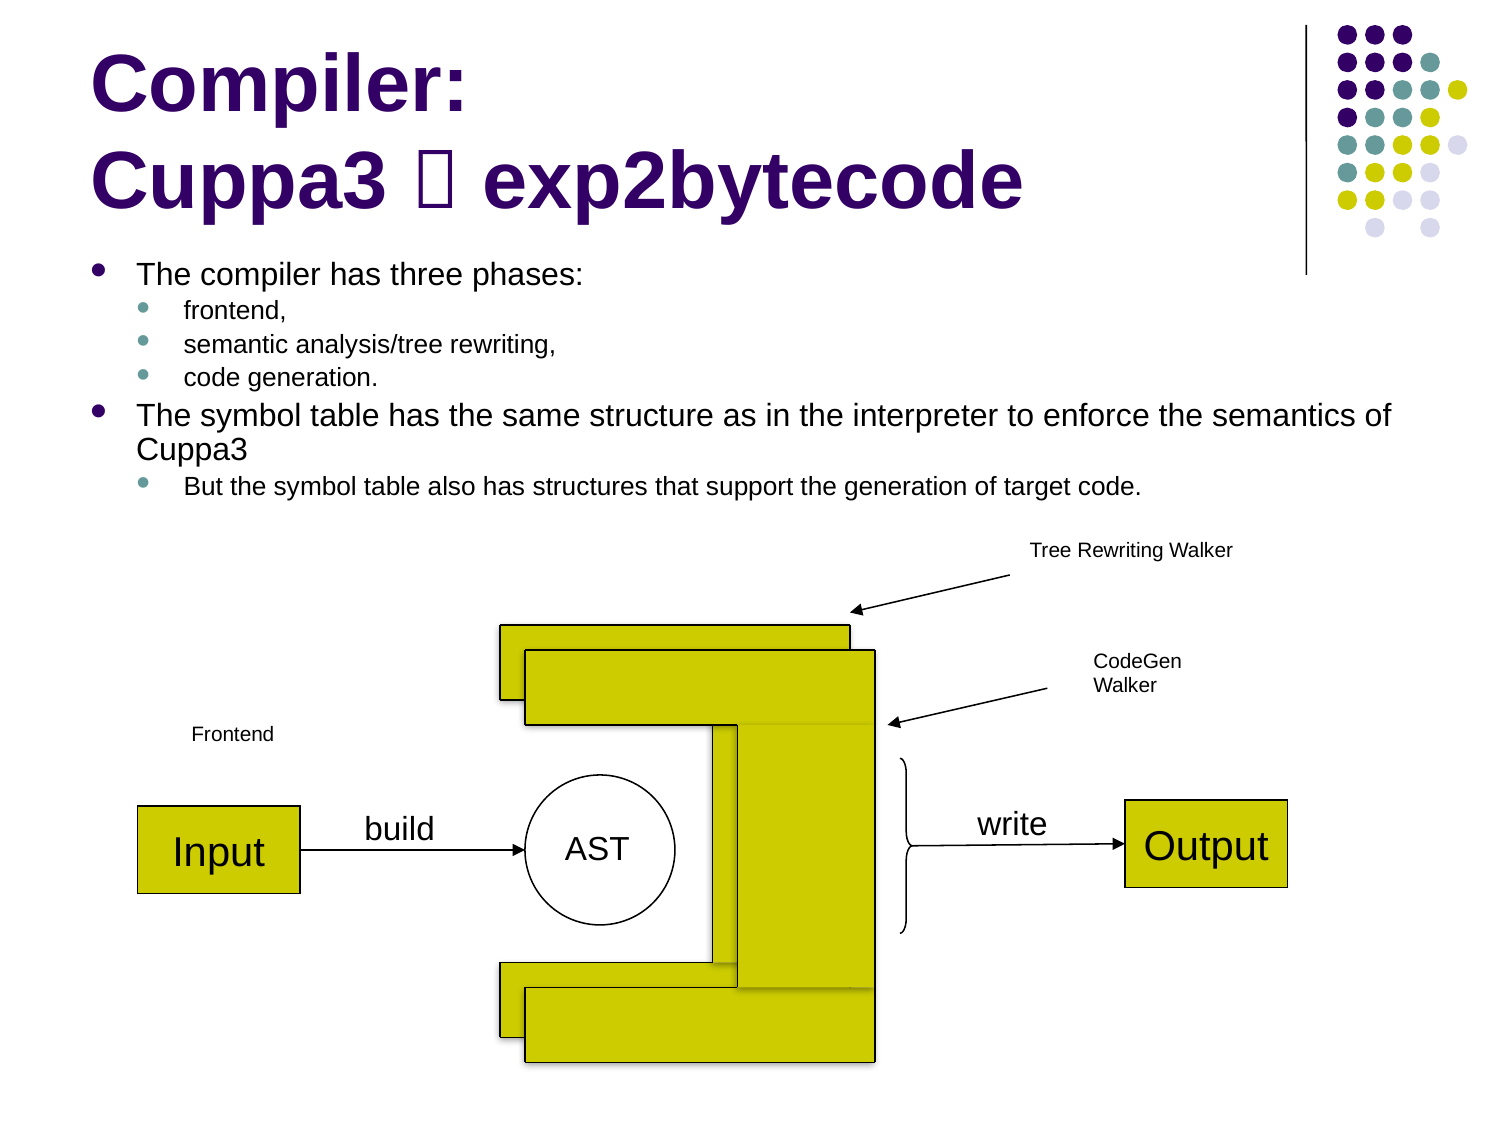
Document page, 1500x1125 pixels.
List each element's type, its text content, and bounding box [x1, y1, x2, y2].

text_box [524, 649, 876, 1063]
text_box write [962, 794, 1063, 842]
text_box Input [137, 806, 300, 894]
text_box Frontend [176, 713, 290, 754]
text_box build [349, 799, 450, 849]
text_box Output [1124, 799, 1288, 888]
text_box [499, 624, 851, 1038]
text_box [849, 574, 1011, 613]
title Compiler: Cuppa3  exp2bytecode [75, 20, 1313, 233]
text_box CodeGen Walker [1078, 639, 1198, 705]
list The compiler has three phases: frontend, semantic analysis/tree rewriting, code generation. The symbol table has the same structure as in the interpreter to enforce the semantics of Cuppa3 But the symbol table also has structures that support the generation of target code. [75, 249, 1425, 513]
text_box [899, 758, 910, 934]
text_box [887, 687, 1048, 726]
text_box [912, 843, 1126, 847]
text_box Tree Rewriting Walker [1014, 529, 1249, 569]
